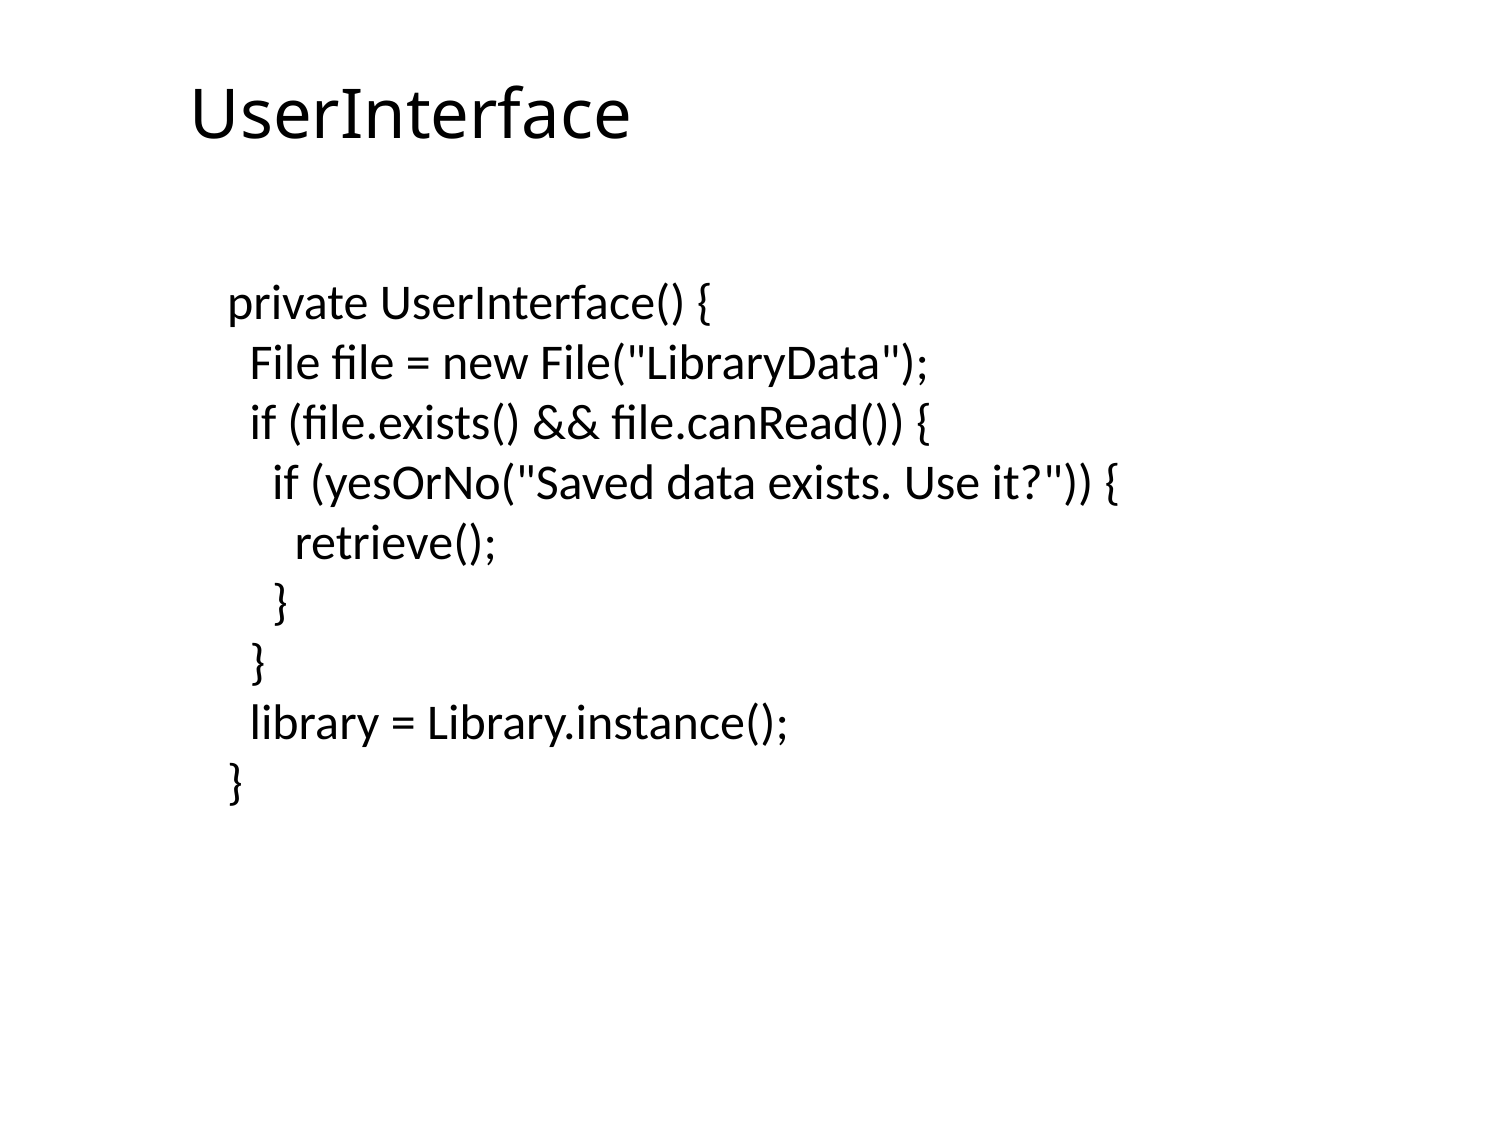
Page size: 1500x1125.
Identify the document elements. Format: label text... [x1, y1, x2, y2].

title UserInterface [174, 45, 1425, 188]
text_box private UserInterface() { File file = new File("LibraryData"); if (file.exists() && file.canRead()) { if (yesOrNo("Saved data exists. Use it?")) { retrieve(); } } library = Library.instance(); } [212, 262, 1325, 818]
